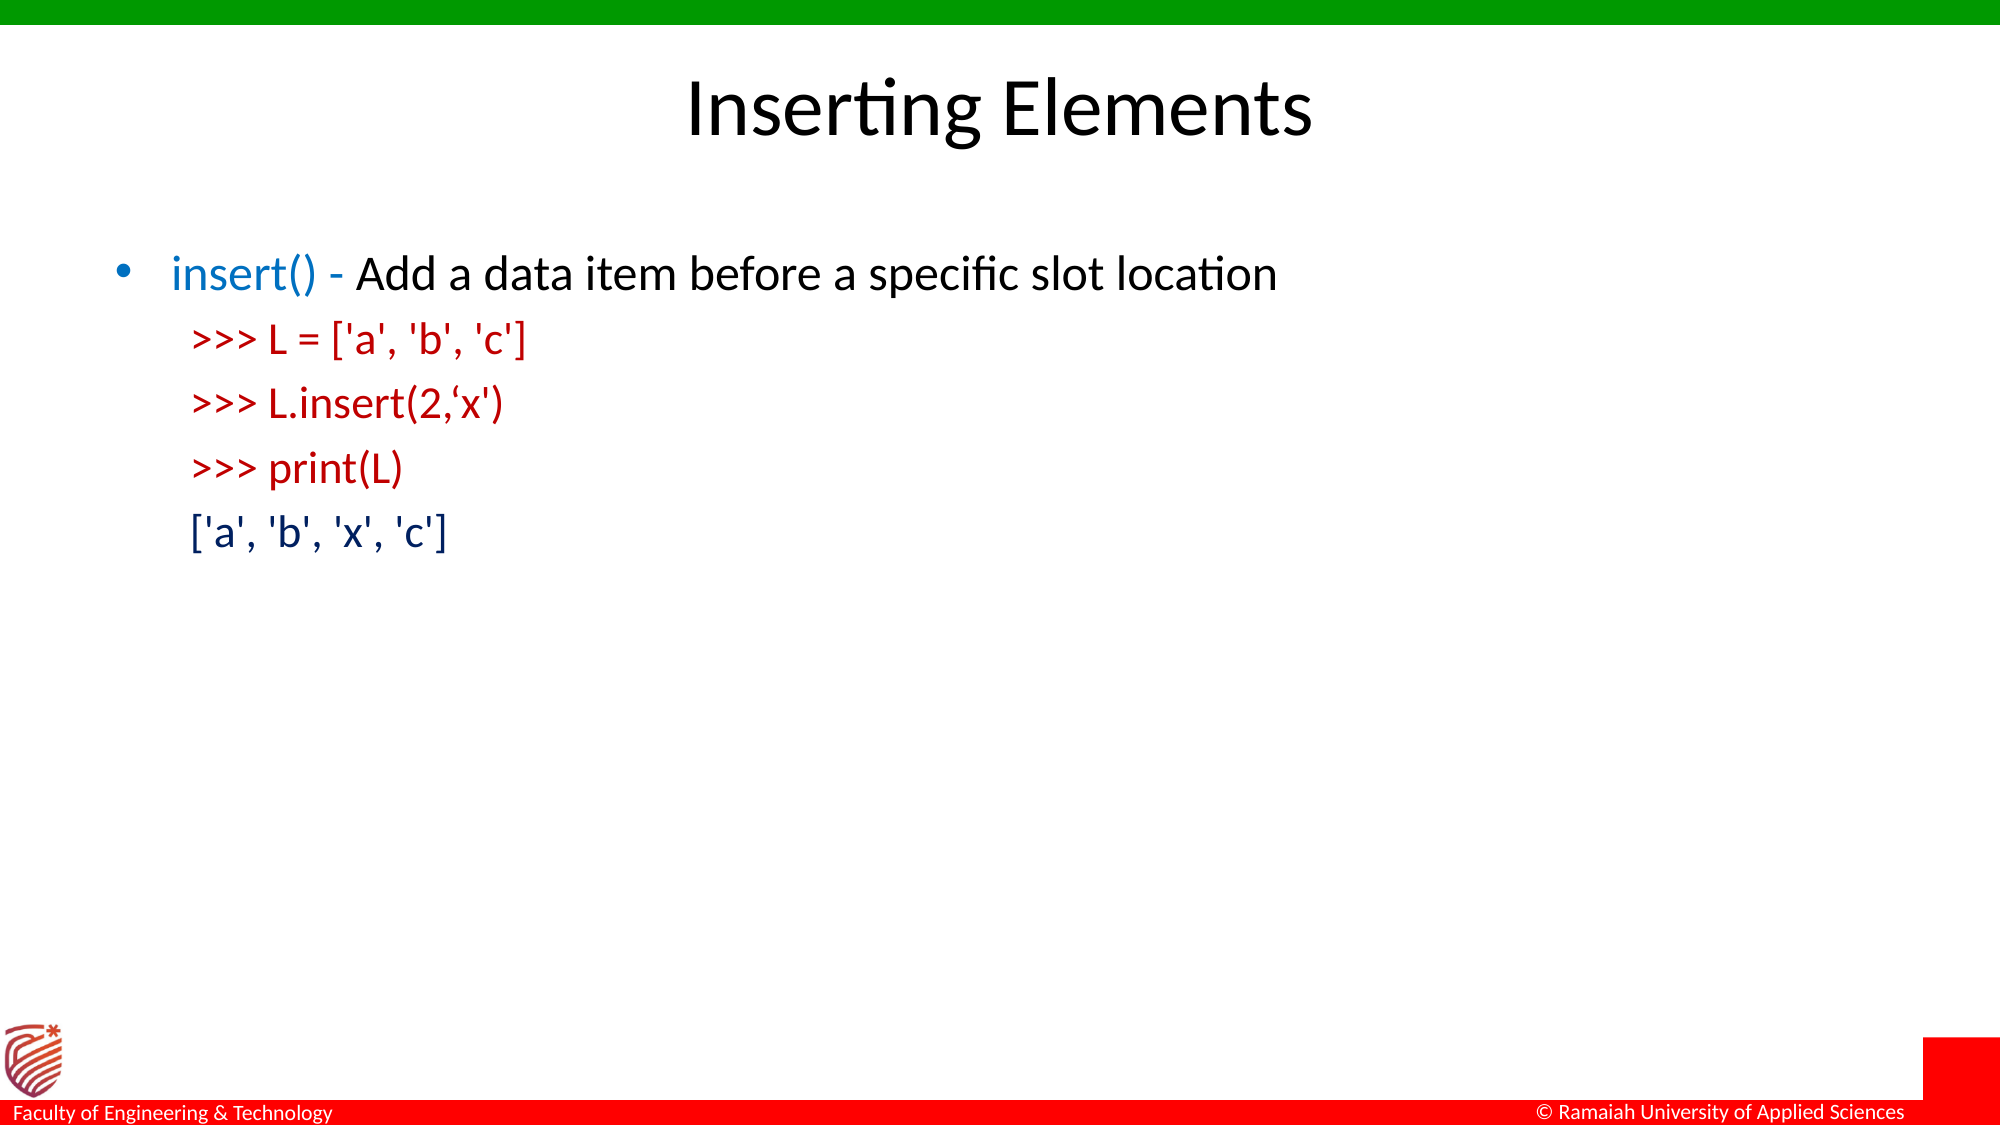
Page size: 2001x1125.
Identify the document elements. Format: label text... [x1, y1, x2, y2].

picture [0, 1013, 69, 1100]
title Inserting Elements [99, 45, 1900, 232]
list insert() - Add a data item before a specific slot location >>> L = ['a', 'b', 'c'] >>> L.insert(2,‘x') >>> print(L) ['a', 'b', 'x', 'c'] [99, 232, 1900, 1005]
